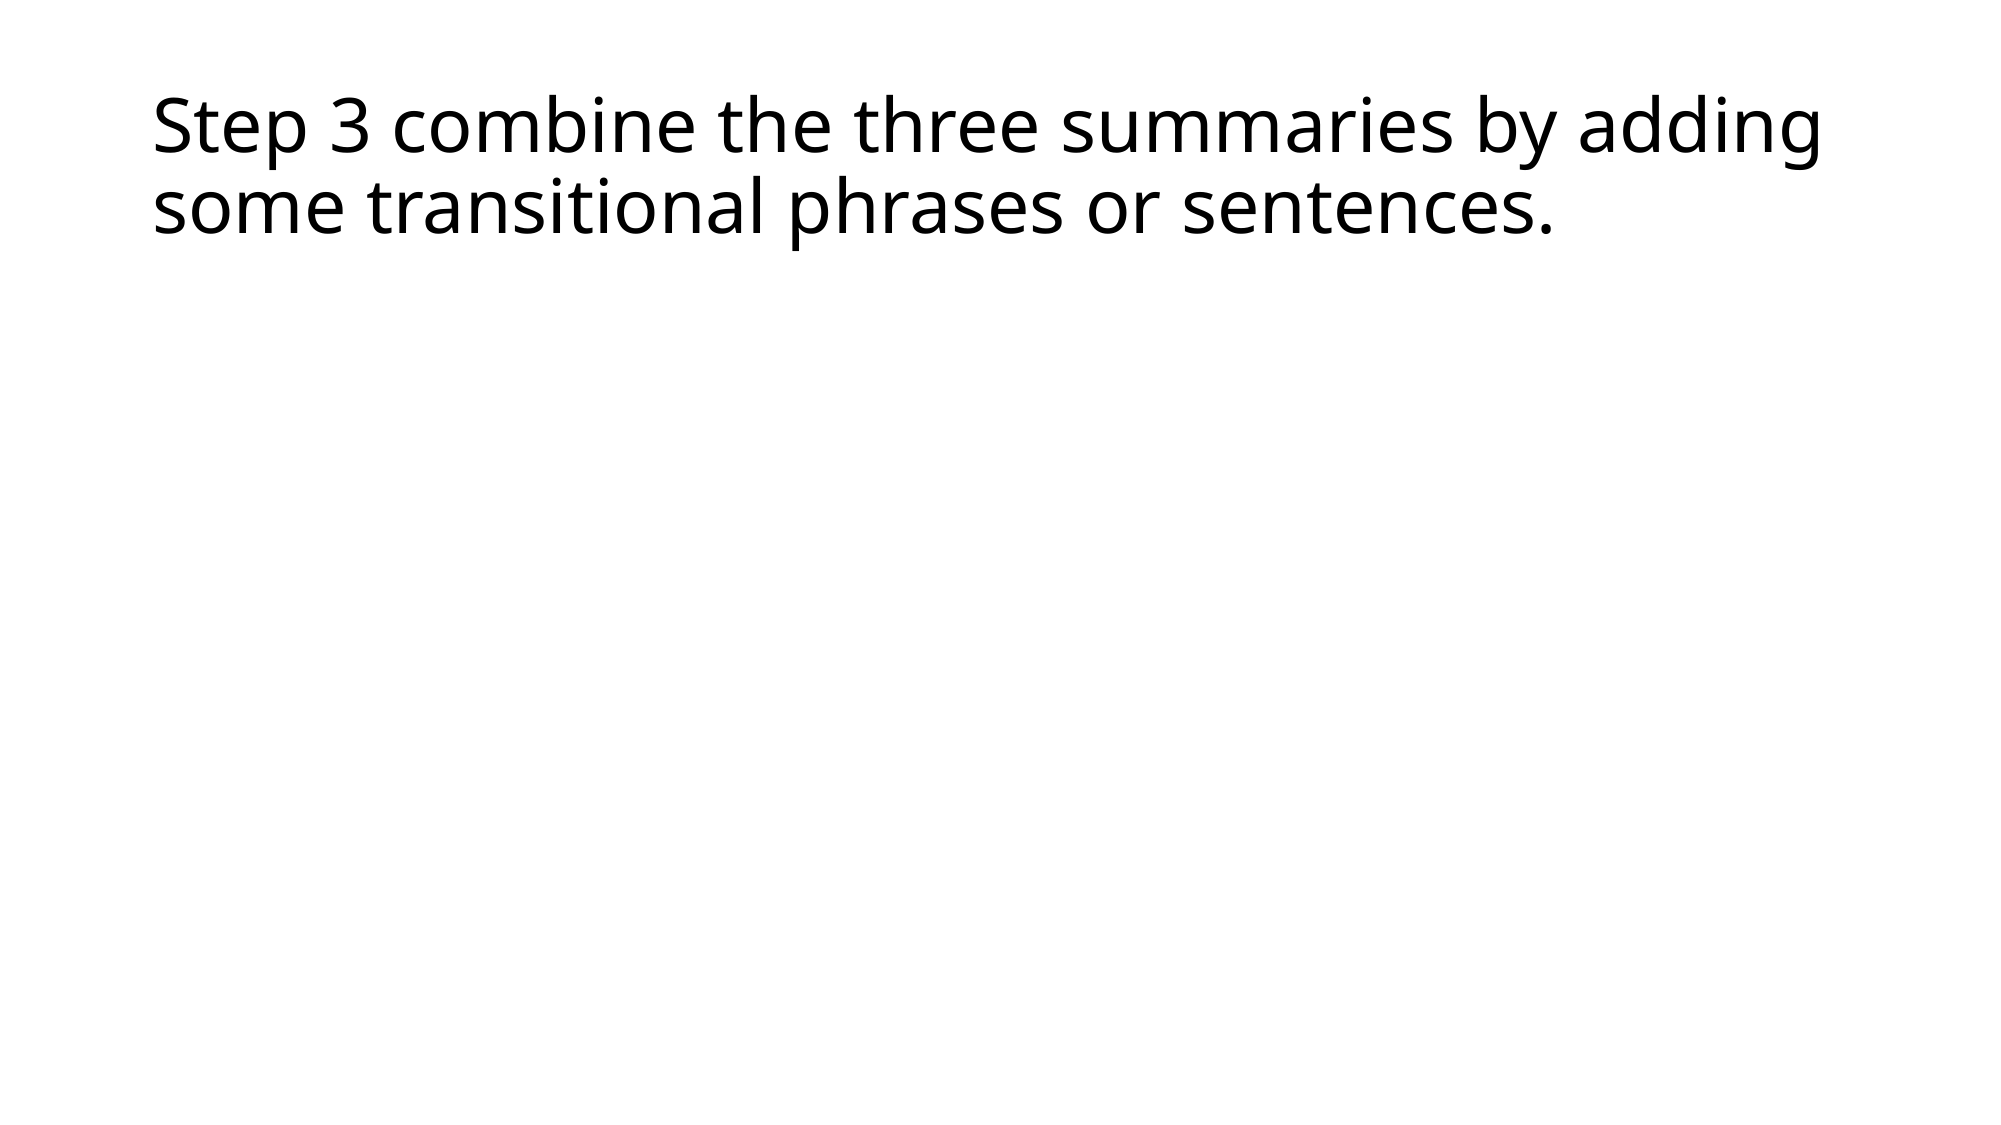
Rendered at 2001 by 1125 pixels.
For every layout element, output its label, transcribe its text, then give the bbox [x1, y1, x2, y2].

title Step 3 combine the three summaries by adding some transitional phrases or sentences. [137, 59, 1863, 278]
